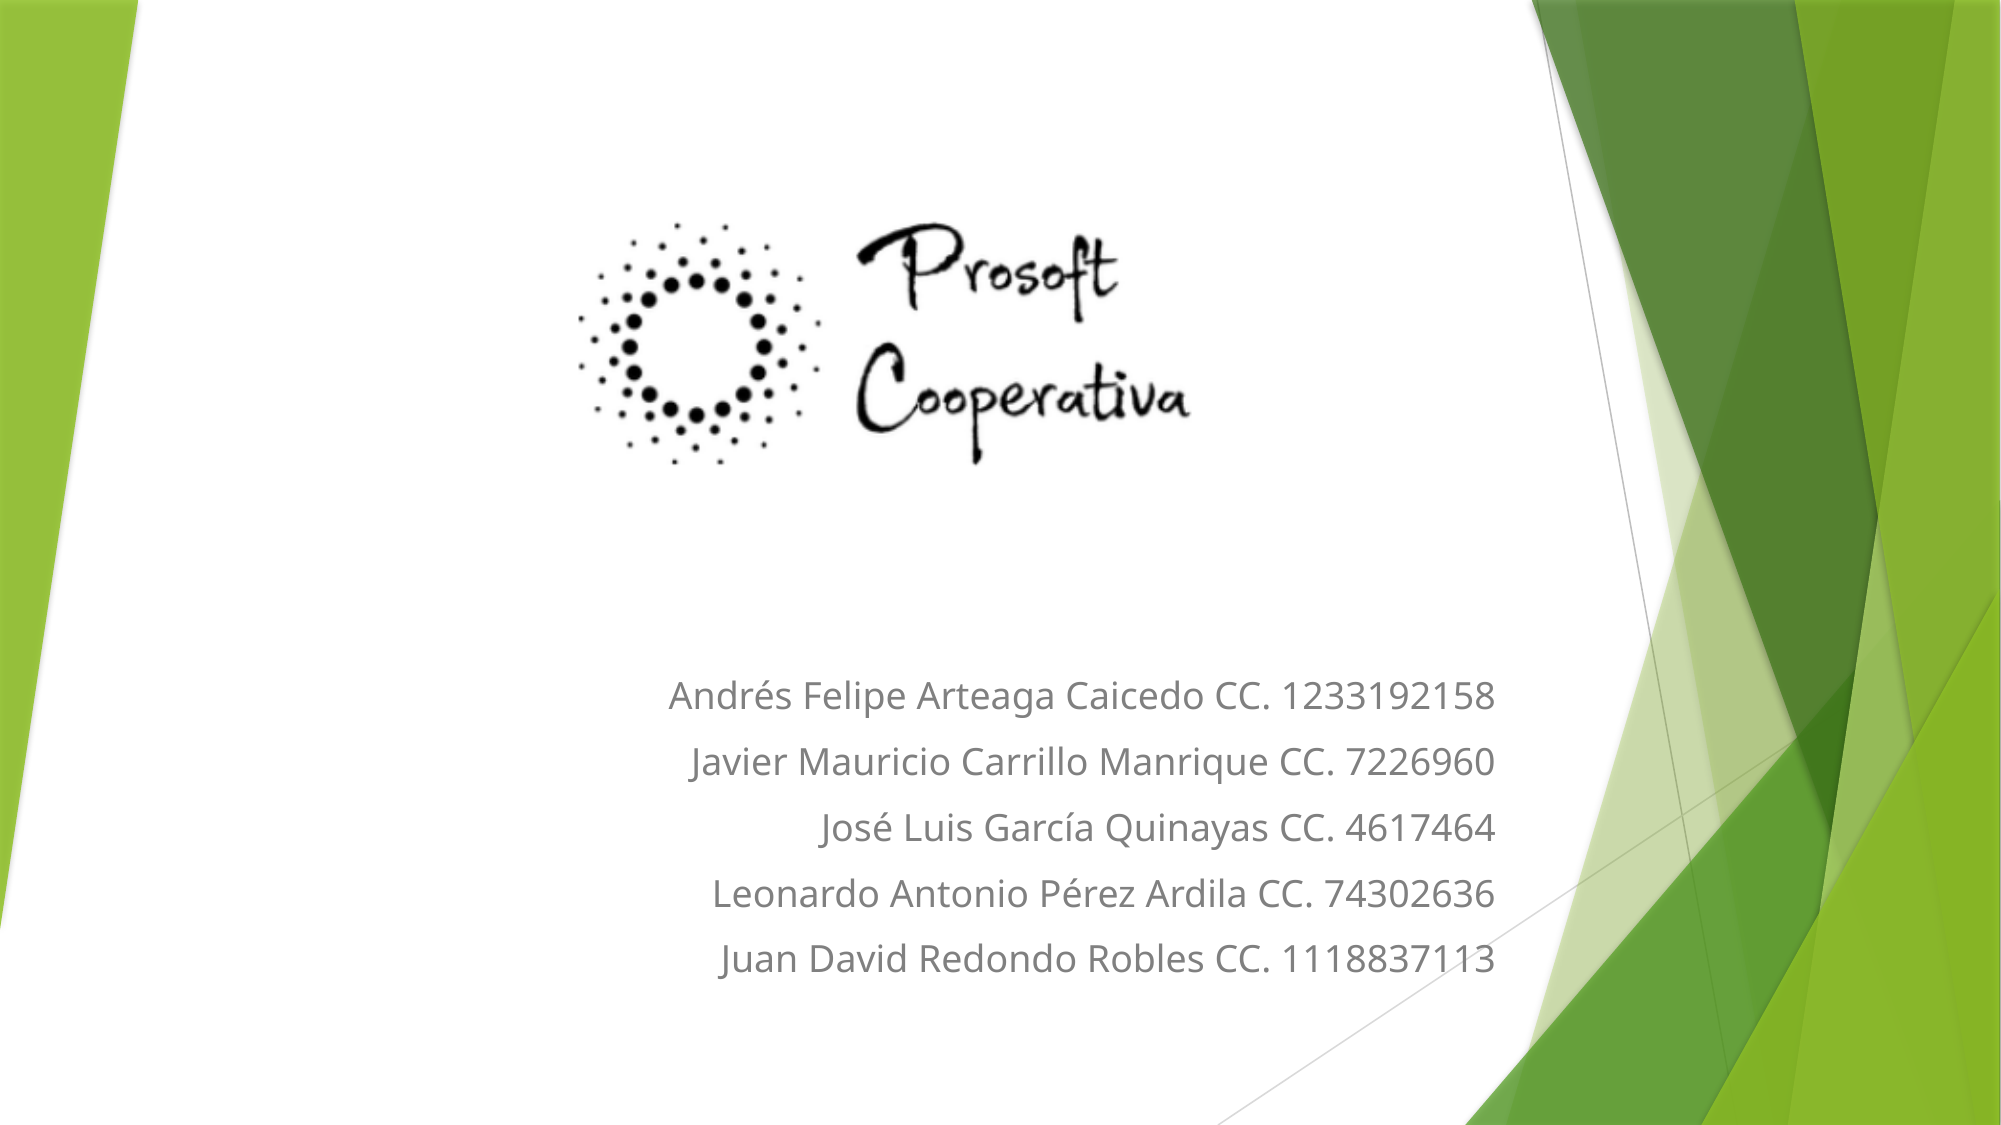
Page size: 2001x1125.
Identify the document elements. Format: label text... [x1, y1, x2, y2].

subtitle Andrés Felipe Arteaga Caicedo CC. 1233192158 Javier Mauricio Carrillo Manrique CC. 7226960 José Luis García Quinayas CC. 4617464 Leonardo Antonio Pérez Ardila CC. 74302636 Juan David Redondo Robles CC. 1118837113 [247, 664, 1522, 999]
picture [561, 205, 1207, 480]
